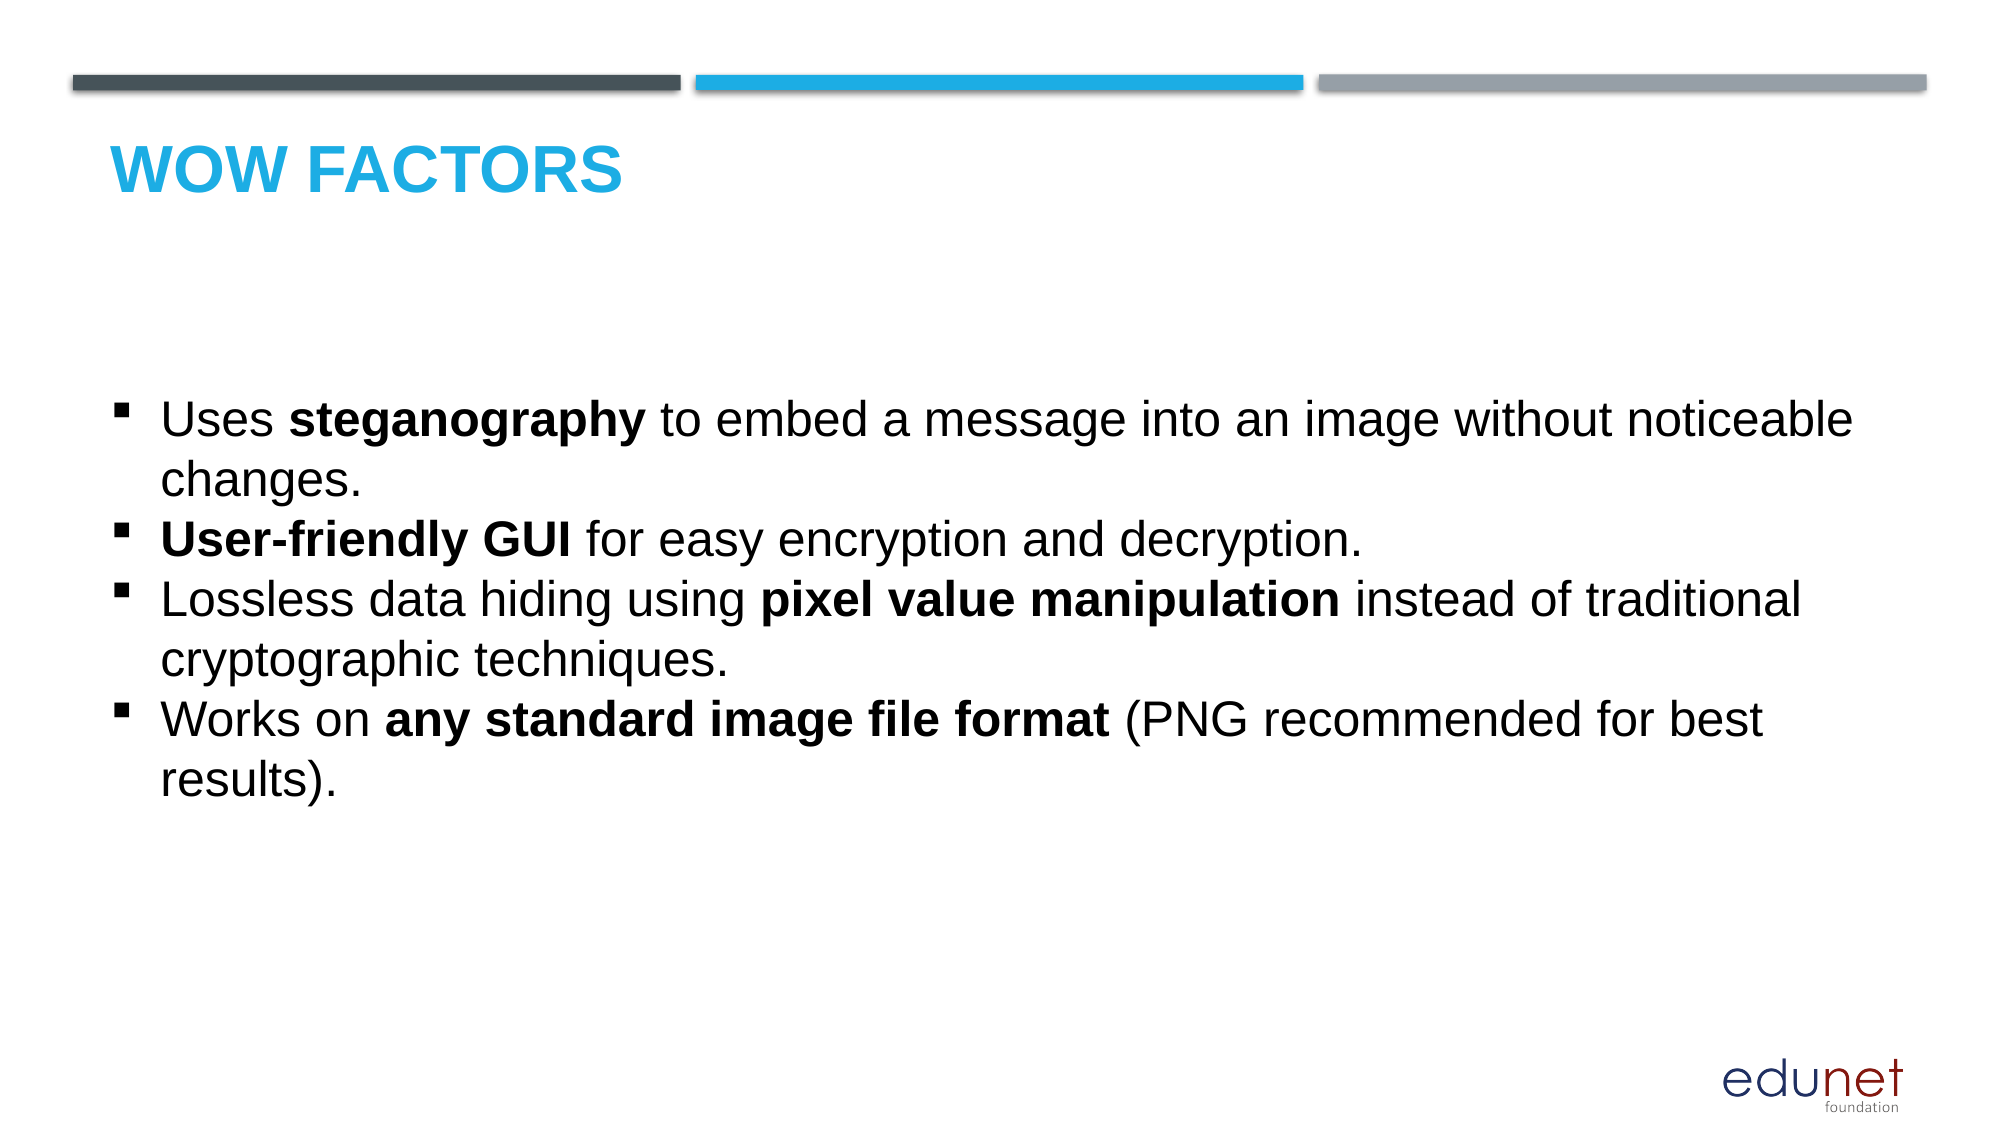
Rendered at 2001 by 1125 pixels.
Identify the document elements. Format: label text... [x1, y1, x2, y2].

picture [1719, 1056, 1905, 1116]
list Uses steganography to embed a message into an image without noticeable changes. User-friendly GUI for easy encryption and decryption. Lossless data hiding using pixel value manipulation instead of traditional cryptographic techniques. Works on any standard image file format (PNG recommended for best results). [95, 213, 1905, 981]
title Wow factors [95, 126, 1905, 213]
